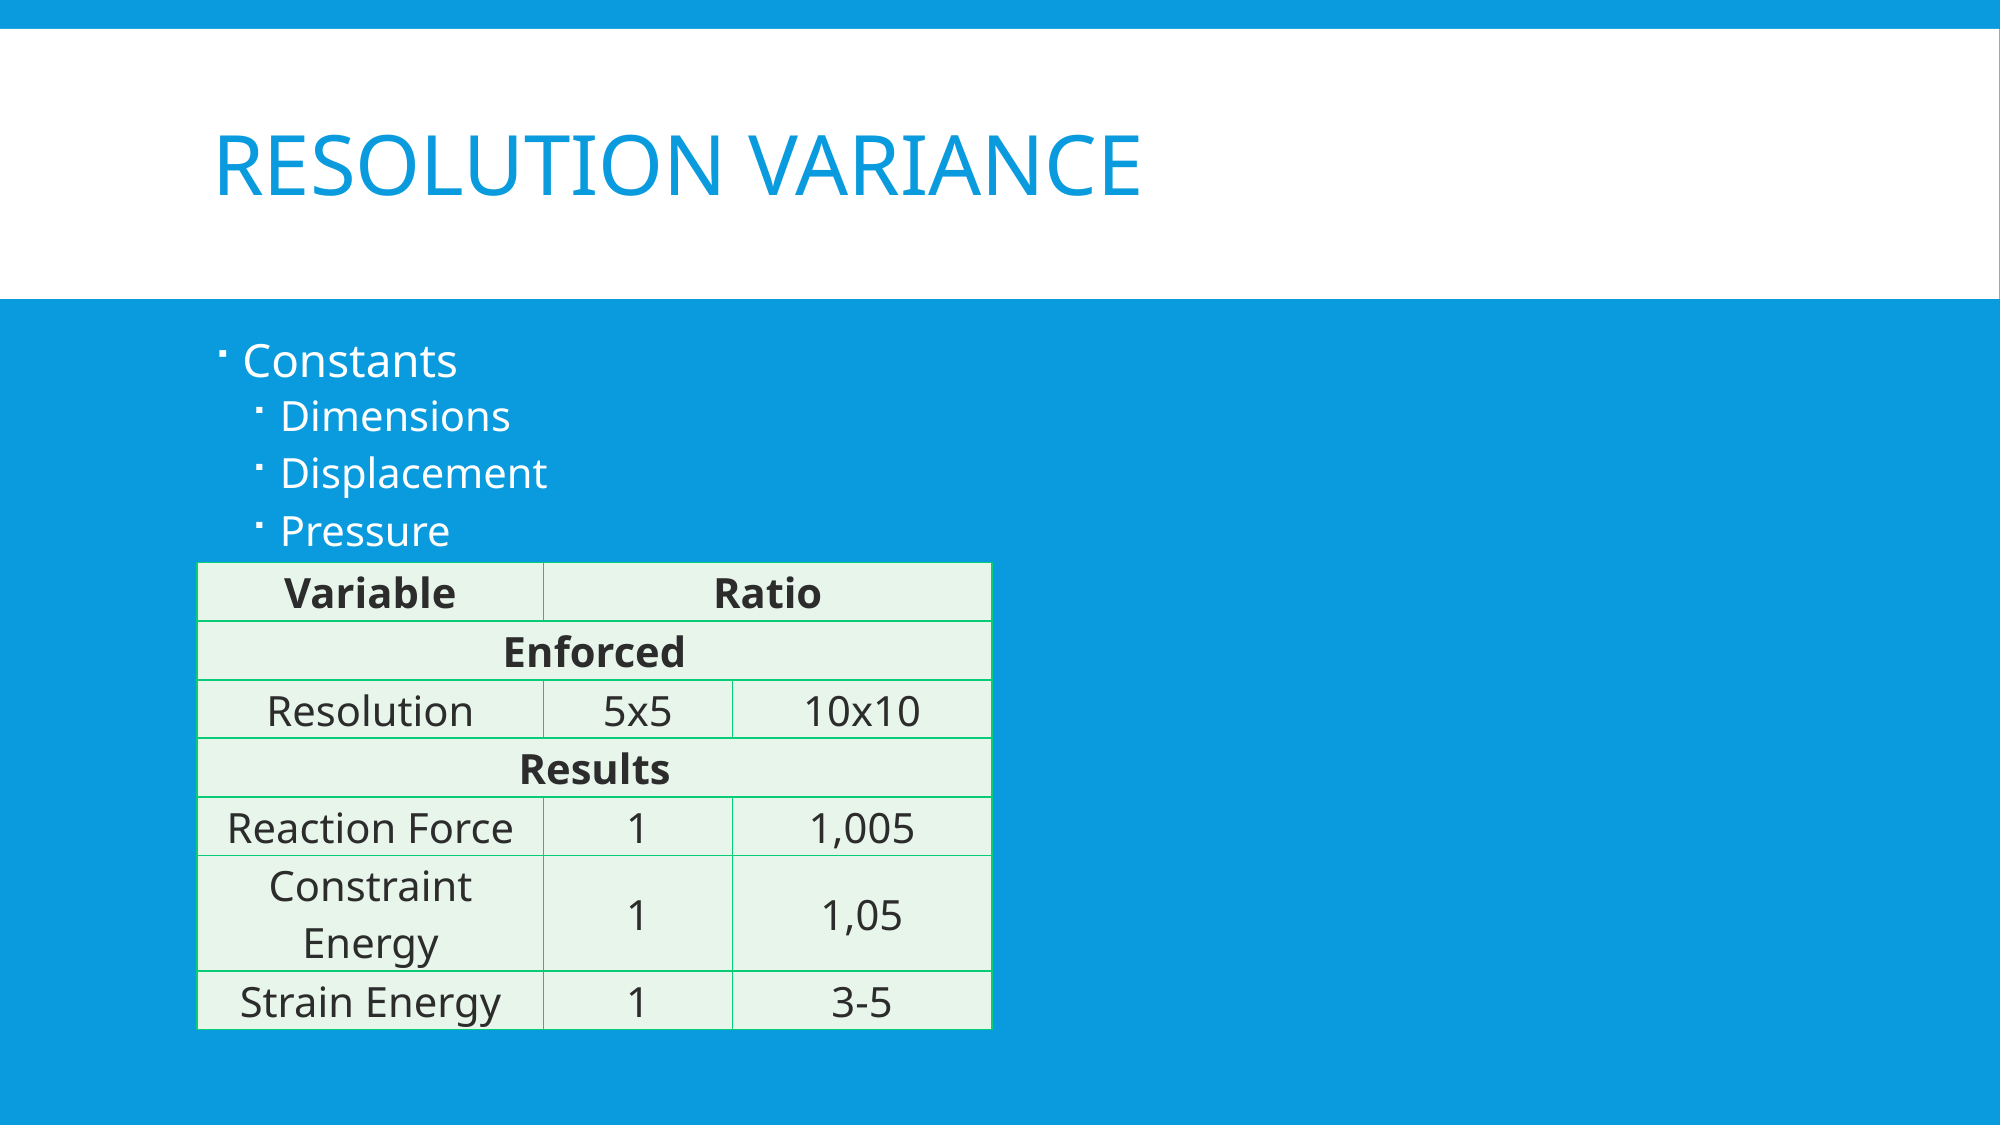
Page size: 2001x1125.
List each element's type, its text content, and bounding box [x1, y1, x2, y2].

table_cell 3-5 [733, 972, 991, 1029]
table_cell Enforced [198, 622, 991, 679]
list Constants Dimensions Displacement Pressure [197, 329, 1803, 1020]
table_cell Constraint Energy [198, 856, 543, 970]
table_cell Reaction Force [198, 798, 543, 855]
table_cell 1 [544, 856, 732, 970]
table_header Variable [198, 563, 543, 620]
table_cell 10x10 [733, 681, 991, 737]
table_header Ratio [544, 563, 991, 620]
table_cell Results [198, 739, 991, 796]
table_cell Resolution [198, 681, 543, 737]
table_cell Strain Energy [198, 972, 543, 1029]
table_cell 1,05 [733, 856, 991, 970]
table_cell 1,005 [733, 798, 991, 855]
table_cell 5x5 [544, 681, 732, 737]
table_cell 1 [544, 798, 732, 855]
title Resolution Variance [197, 46, 1803, 295]
table_cell 1 [544, 972, 732, 1029]
